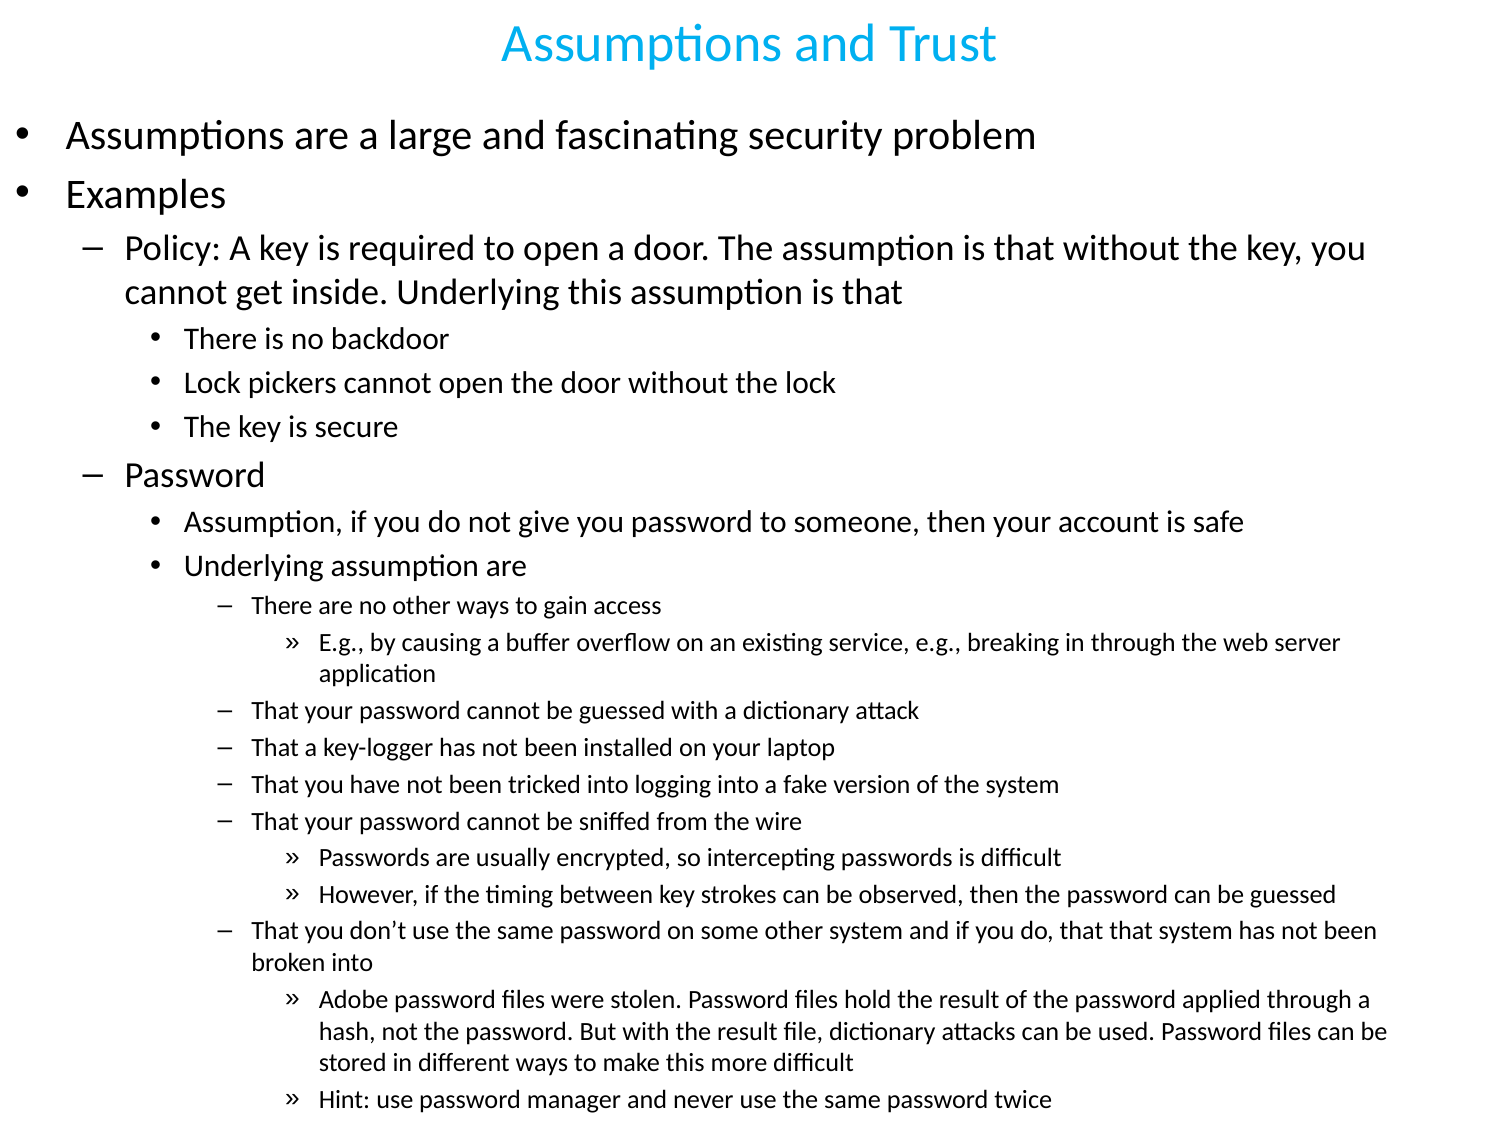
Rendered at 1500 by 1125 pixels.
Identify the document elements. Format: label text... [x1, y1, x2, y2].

list Assumptions are a large and fascinating security problem Examples Policy: A key is required to open a door. The assumption is that without the key, you cannot get inside. Underlying this assumption is that There is no backdoor Lock pickers cannot open the door without the lock The key is secure Password Assumption, if you do not give you password to someone, then your account is safe Underlying assumption are There are no other ways to gain access E.g., by causing a buffer overflow on an existing service, e.g., breaking in through the web server application That your password cannot be guessed with a dictionary attack That a key-logger has not been installed on your laptop That you have not been tricked into logging into a fake version of the system That your password cannot be sniffed from the wire Passwords are usually encrypted, so intercepting passwords is difficult However, if the timing between key strokes can be observed, then the password can be guessed That you don’t use the same password on some other system and if you do, that that system has not been broken into Adobe password files were stolen. Password files hold the result of the password applied through a hash, not the password. But with the result file, dictionary attacks can be used. Password files can be stored in different ways to make this more difficult Hint: use password manager and never use the same password twice [0, 99, 1425, 1125]
title Assumptions and Trust [0, 0, 1500, 80]
